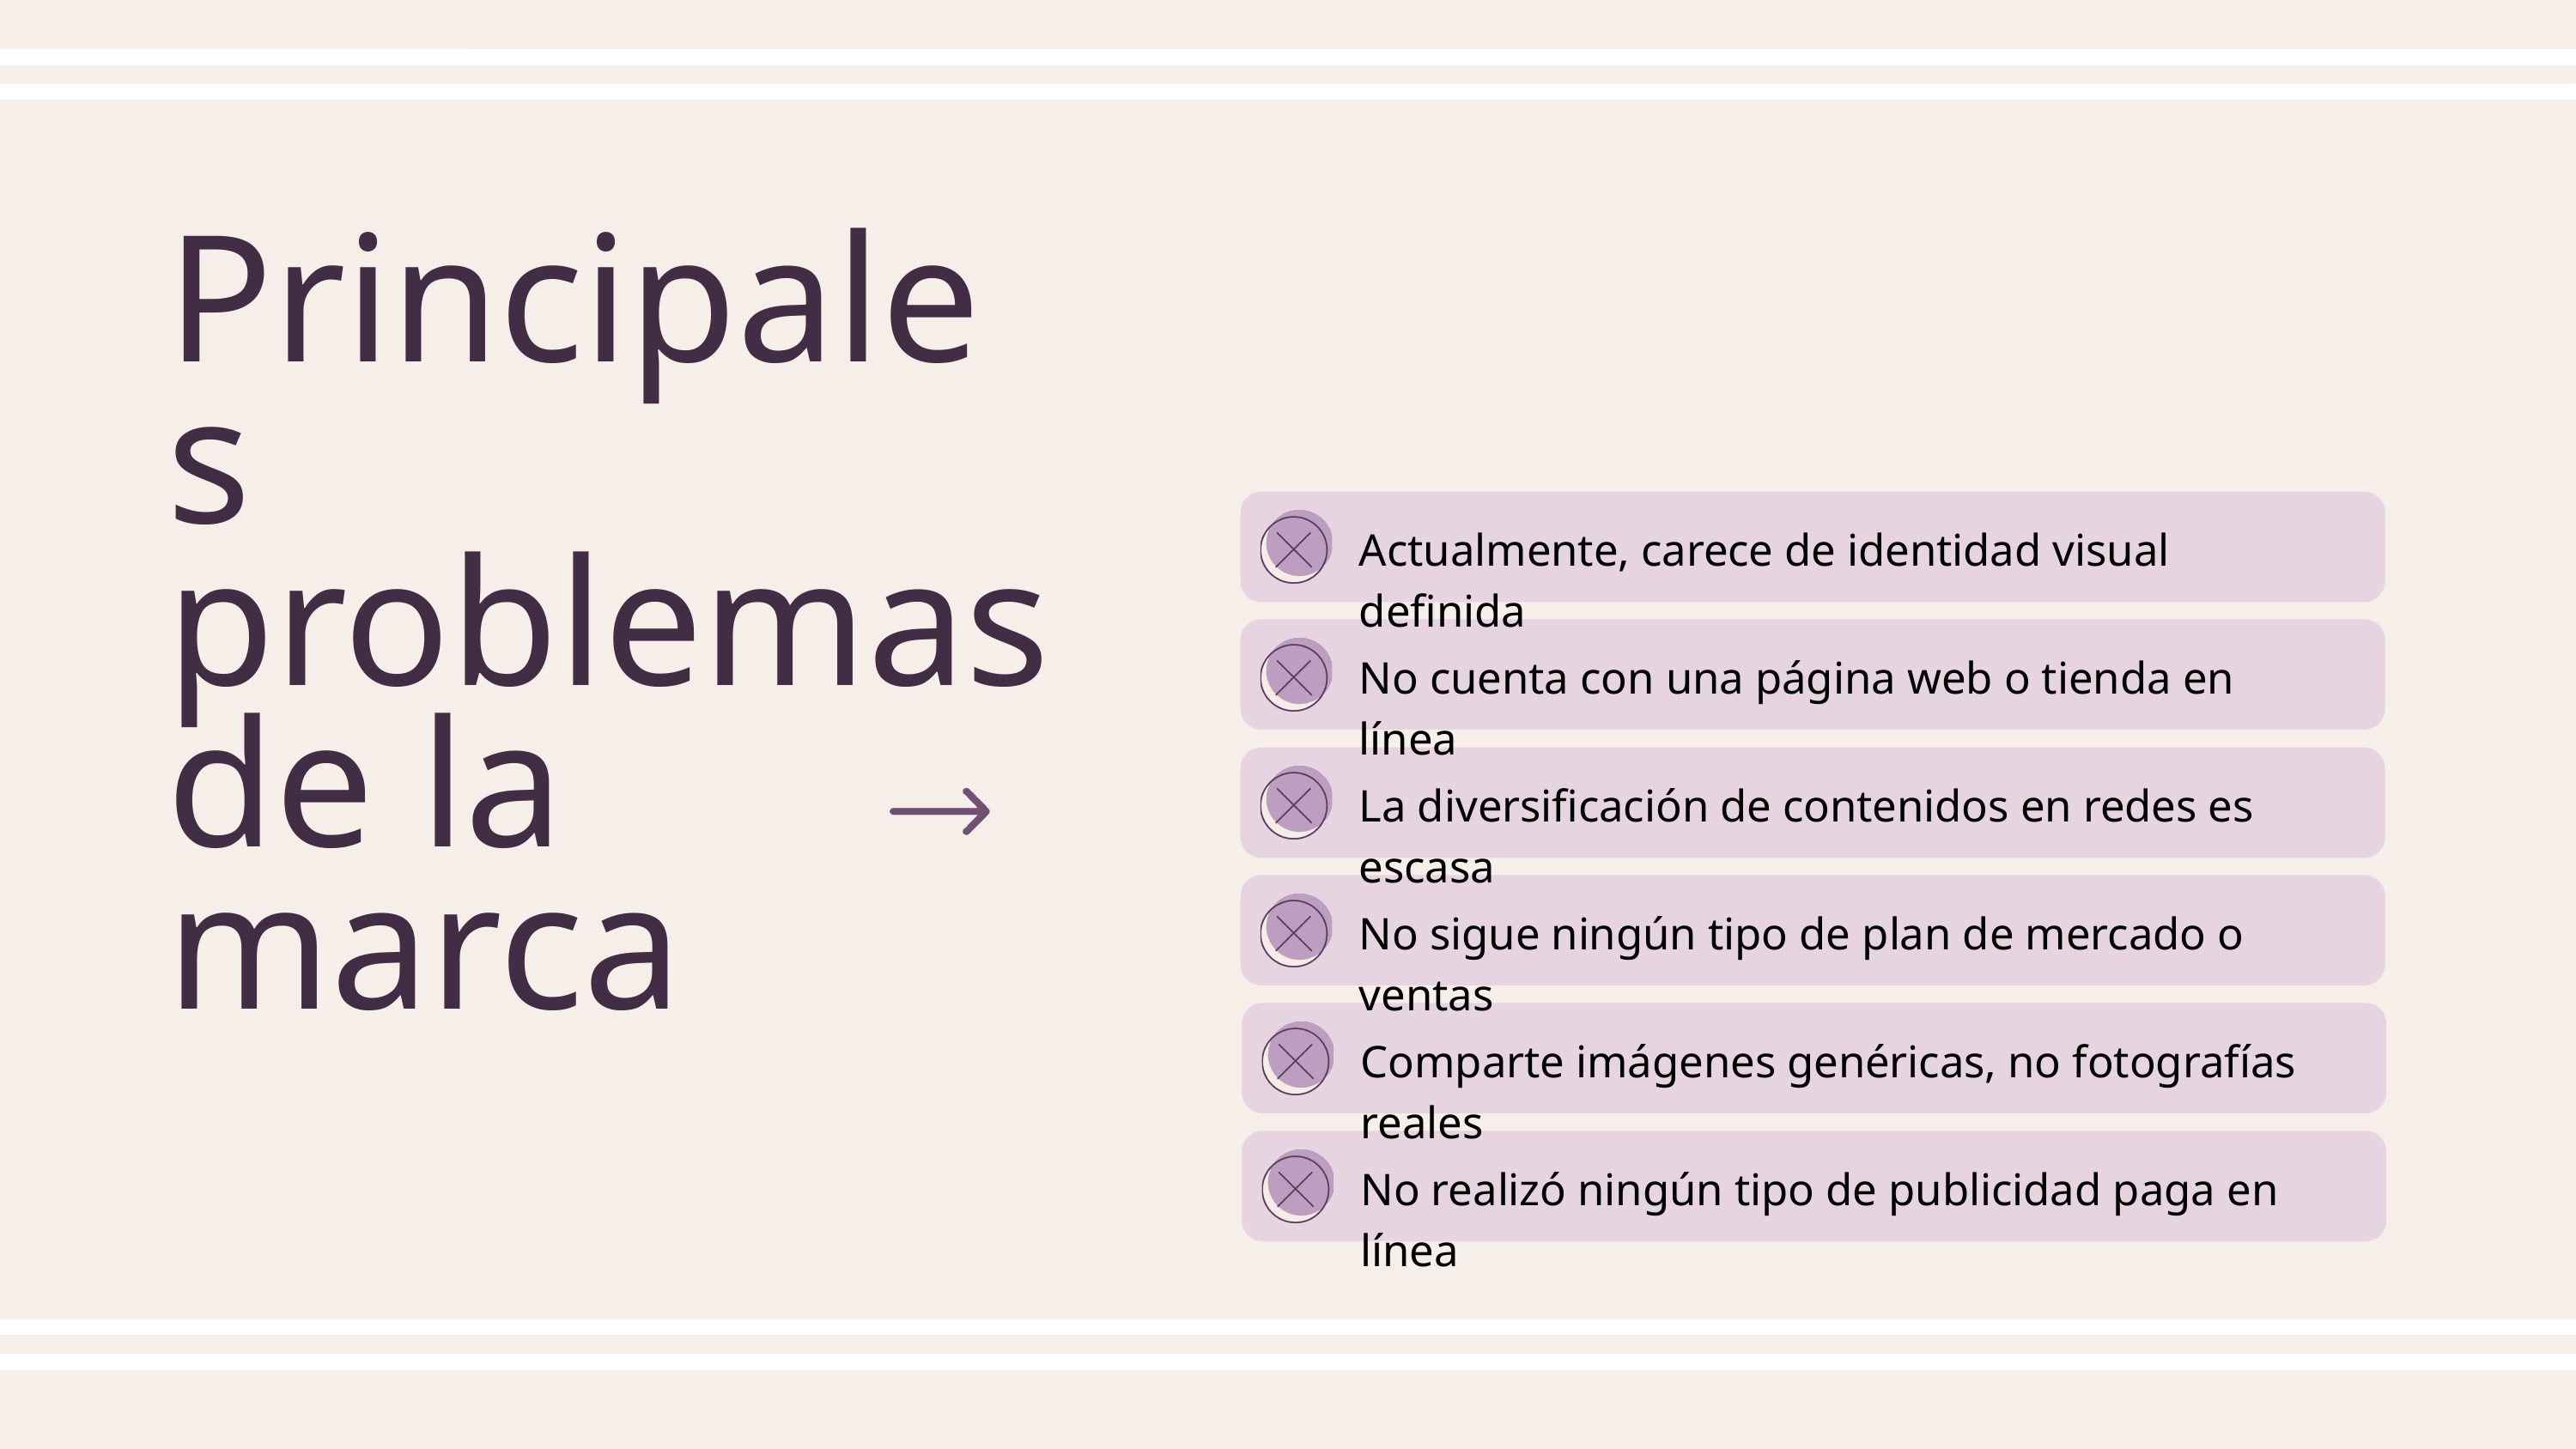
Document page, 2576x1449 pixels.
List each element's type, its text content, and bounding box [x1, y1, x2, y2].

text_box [1240, 747, 2385, 858]
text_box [1240, 491, 2385, 603]
text_box La diversificación de contenidos en redes es escasa [1358, 865, 2346, 873]
text_box No realizó ningún tipo de publicidad paga en línea [1360, 1249, 2348, 1276]
text_box Actualmente, carece de identidad visual definida [1358, 609, 2305, 617]
text_box Comparte imágenes genéricas, no fotografías reales [1360, 1121, 2348, 1129]
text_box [1242, 1131, 2387, 1242]
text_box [1242, 1003, 2387, 1114]
text_box Principales problemas de la marca [167, 234, 1051, 1044]
text_box No cuenta con una página web o tienda en línea [1358, 737, 2305, 746]
text_box No sigue ningún tipo de plan de mercado o ventas [1358, 993, 2346, 1001]
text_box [1240, 875, 2385, 986]
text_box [1240, 619, 2385, 731]
